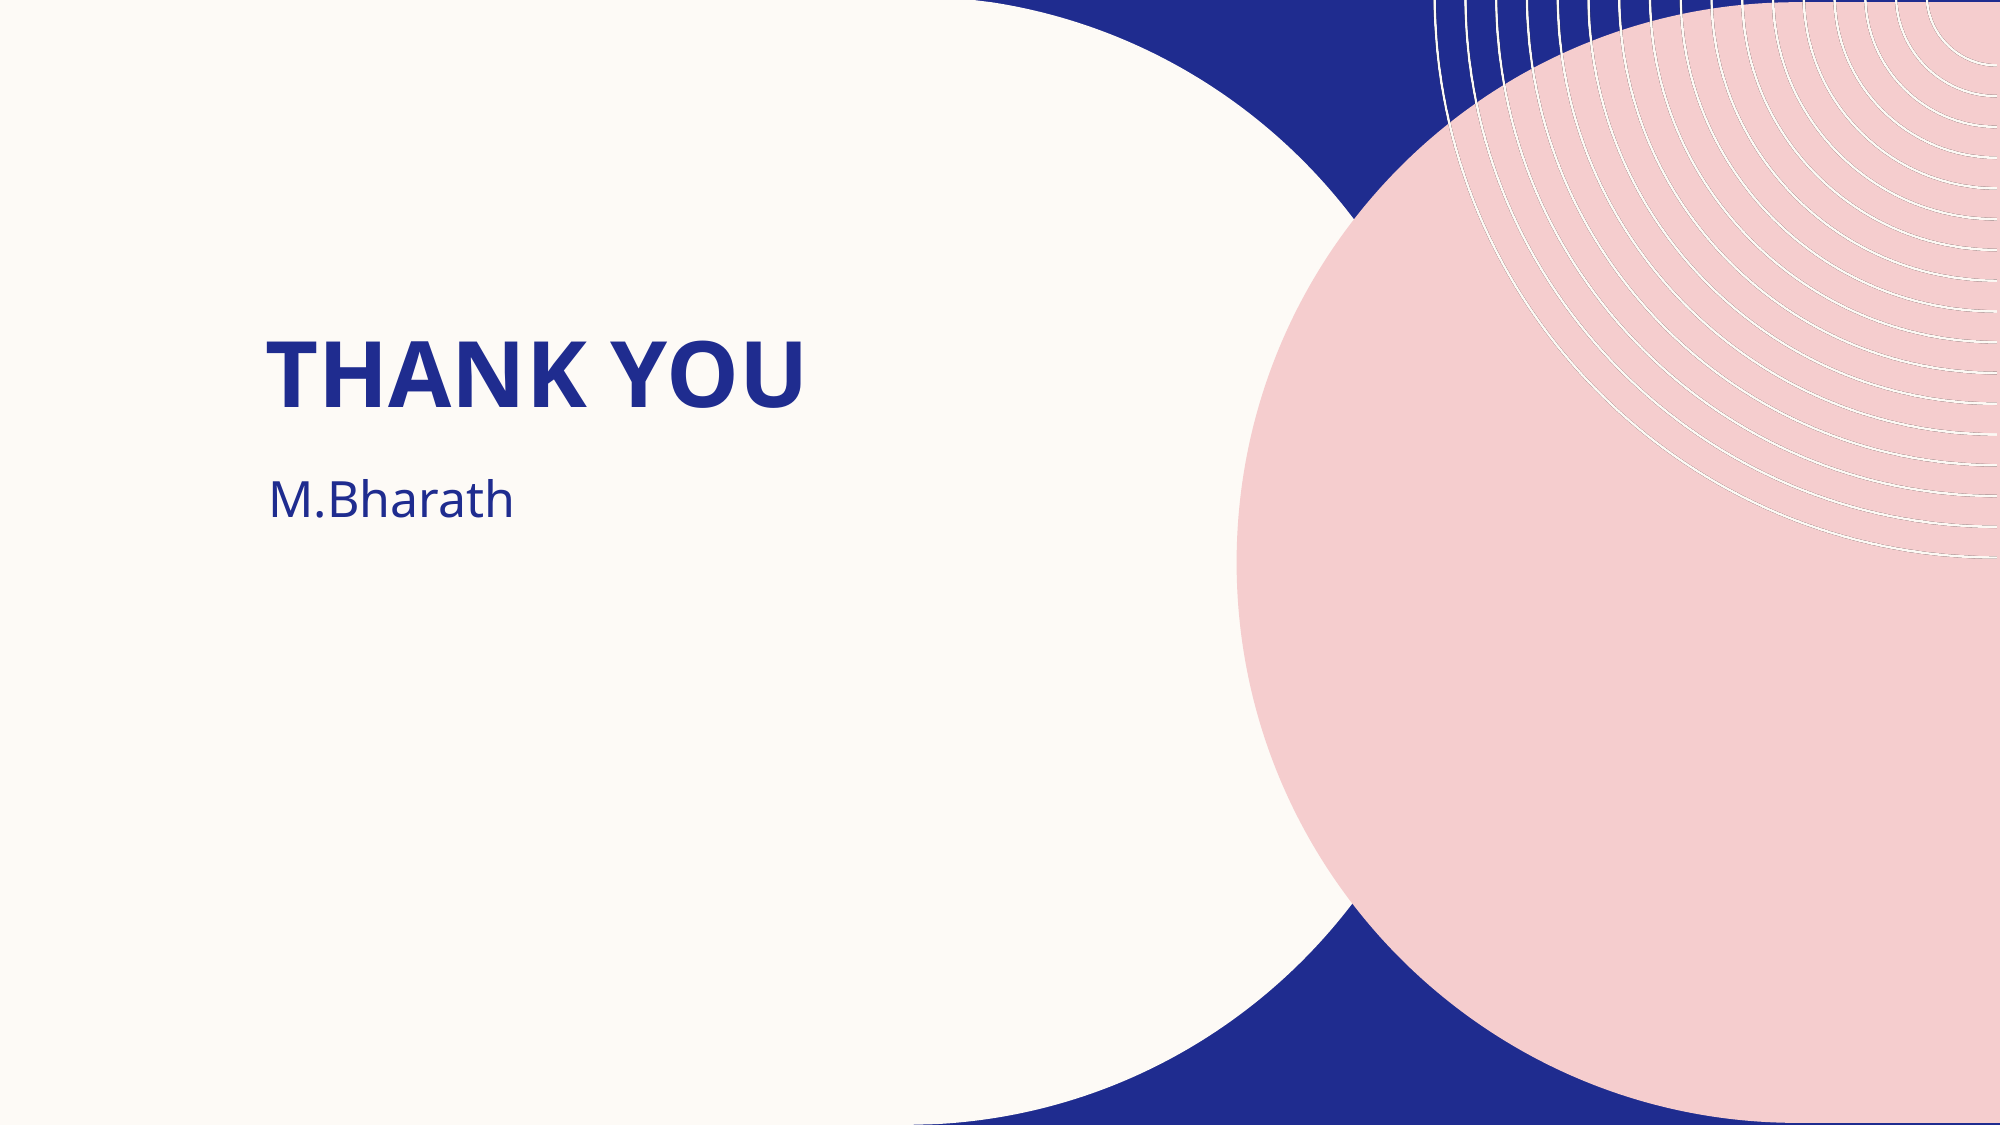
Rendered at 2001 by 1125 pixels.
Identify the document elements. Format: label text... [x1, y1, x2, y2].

title THANK YOU [250, 323, 935, 434]
subtitle M.Bharath [253, 467, 938, 824]
picture [1433, 0, 1997, 559]
